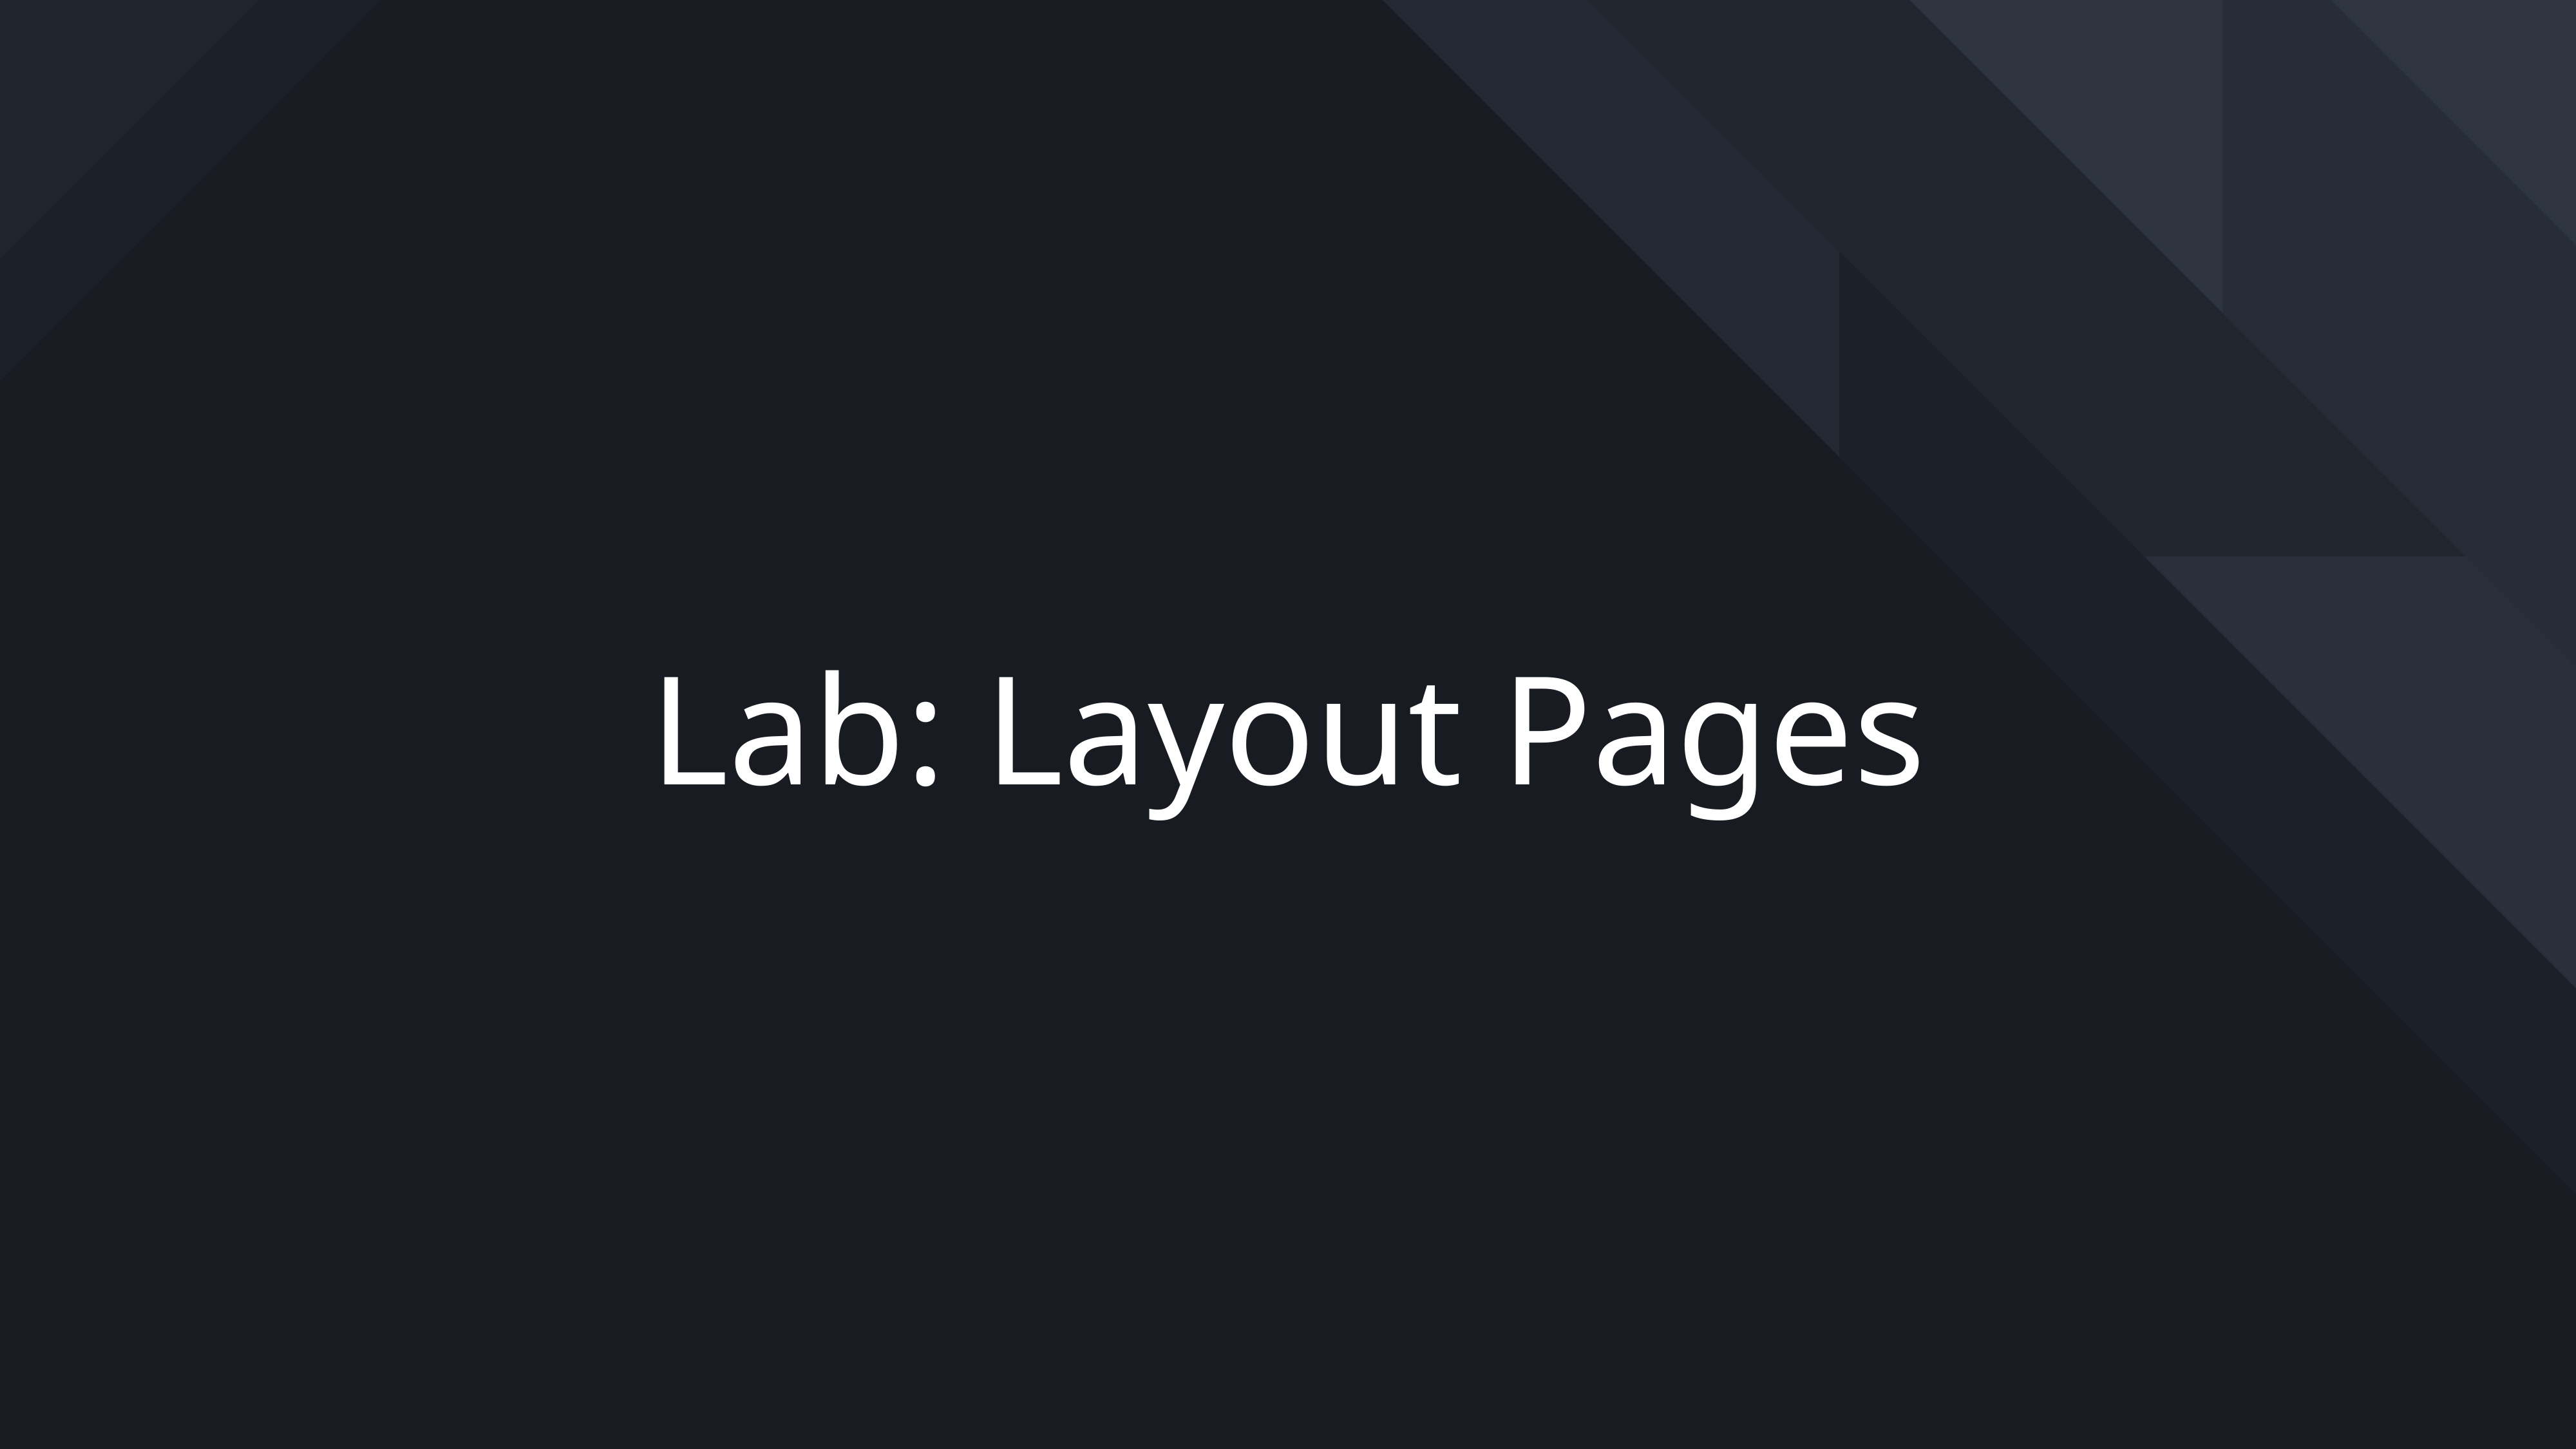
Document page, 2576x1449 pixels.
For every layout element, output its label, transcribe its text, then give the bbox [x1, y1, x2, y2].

title Lab: Layout Pages [187, 478, 2389, 971]
picture [0, 0, 2576, 1449]
